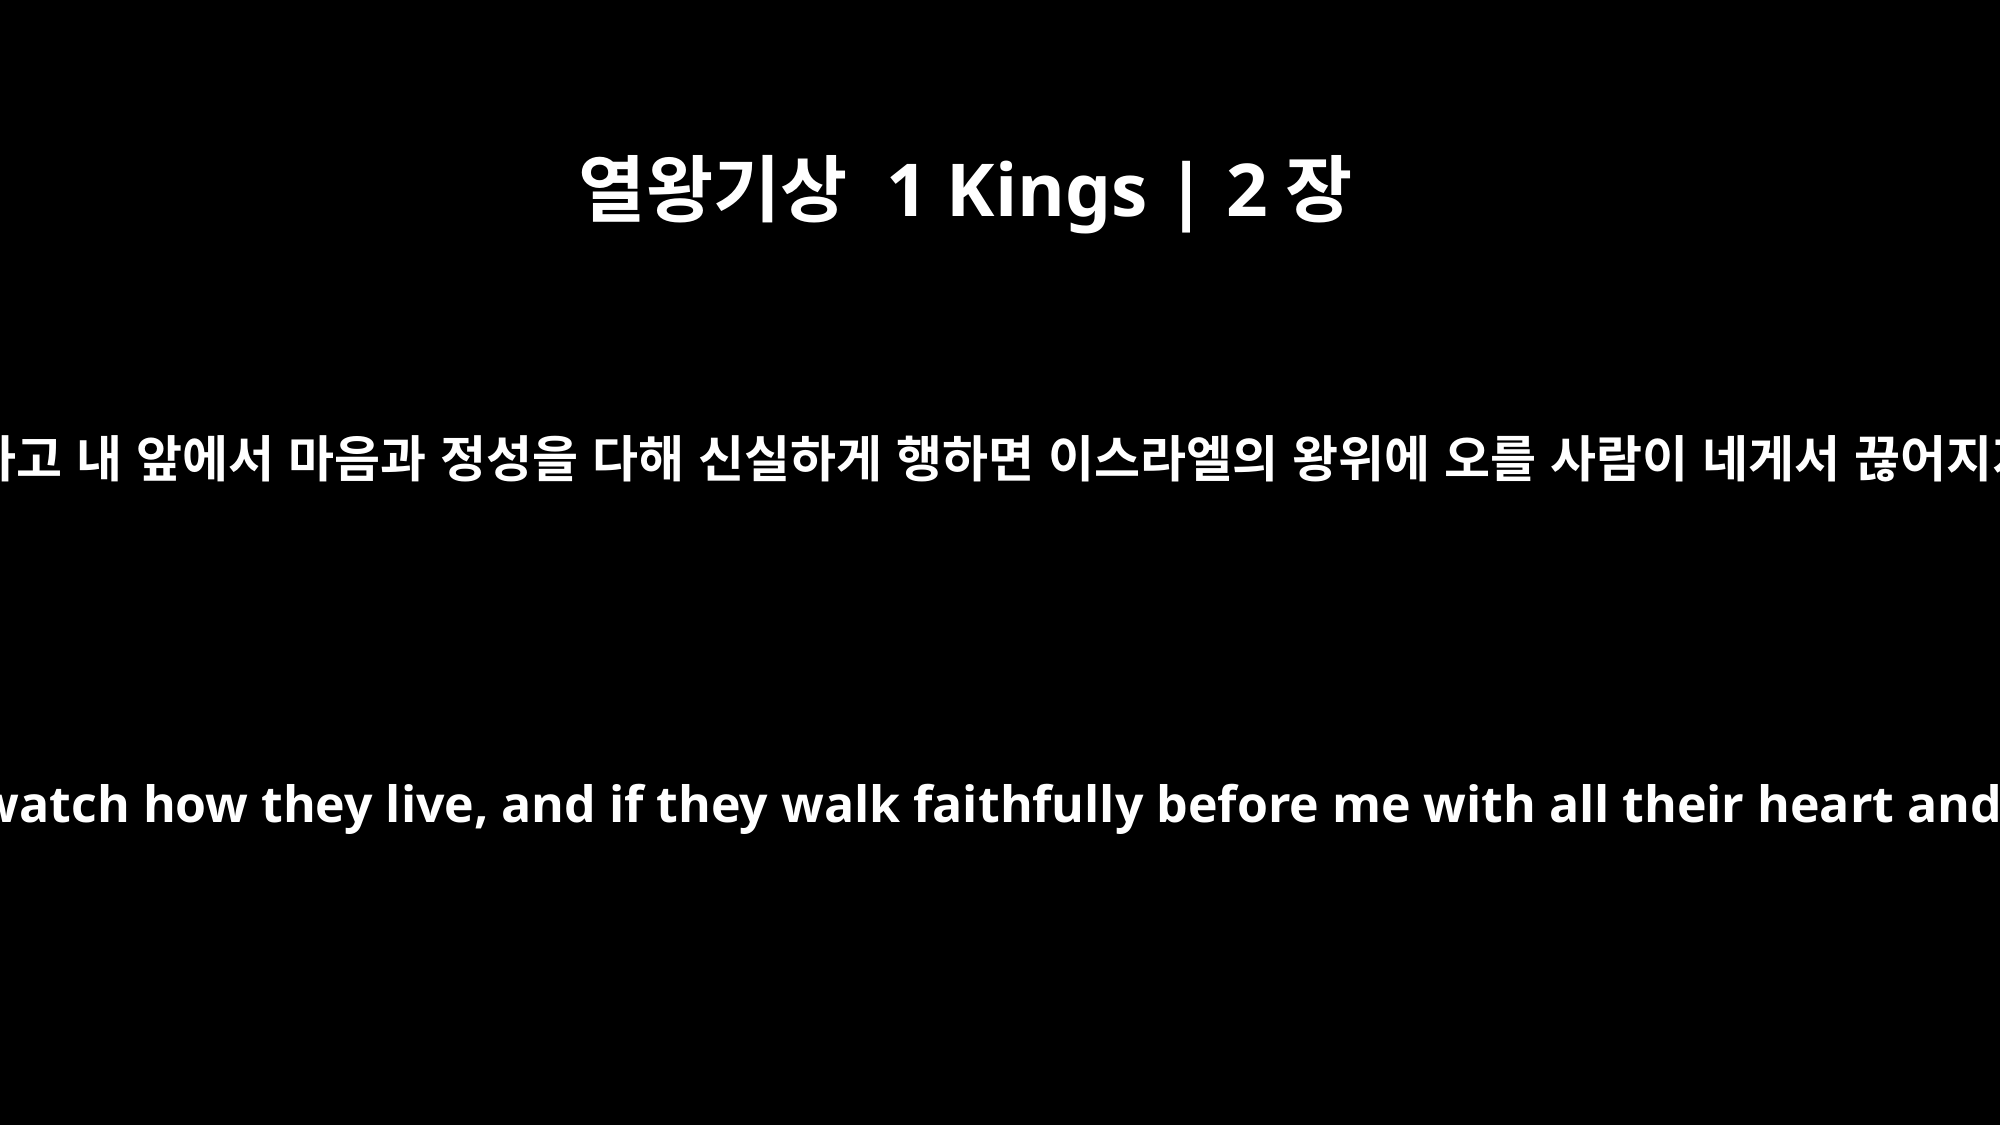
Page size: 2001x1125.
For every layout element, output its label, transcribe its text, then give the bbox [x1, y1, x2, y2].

text_box 열왕기상 1 Kings | 2장 [564, 136, 1368, 239]
text_box and that the LORD may keep his promise to me: `If your descendants watch how they live, and if they walk faithfully before me with all their heart and soul, you will never fail to have a man on the throne of Israel.' [0, 764, 2000, 840]
text_box 4 여호와께서 내게 ‘네 자손들이 어떻게 살지 주의하고 내 앞에서 마음과 정성을 다해 신실하게 행하면 이스라엘의 왕위에 오를 사람이 네게서 끊어지지 않으리라!’고 하신 약속을 이루실 것이다. [0, 359, 2000, 495]
